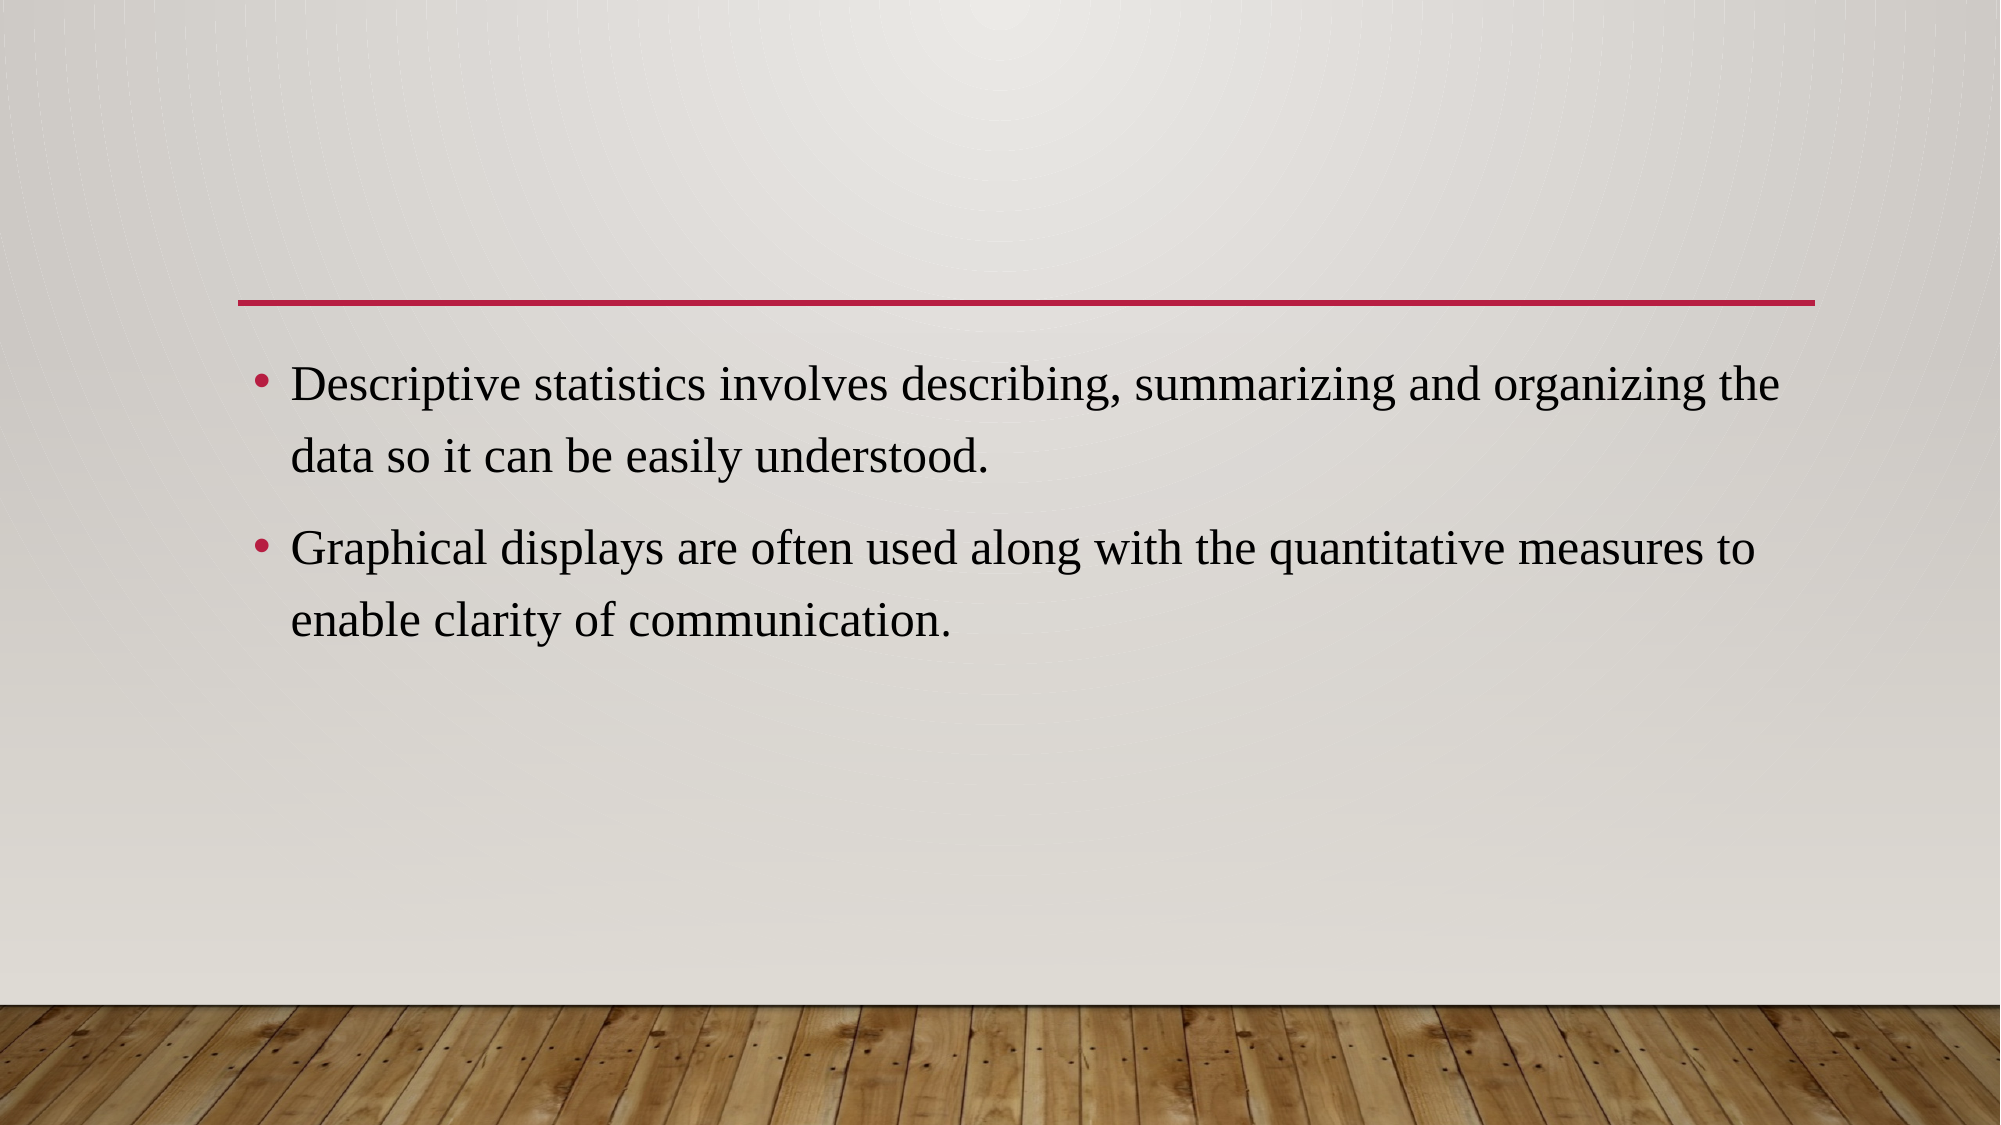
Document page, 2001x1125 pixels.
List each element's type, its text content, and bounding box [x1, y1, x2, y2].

list Descriptive statistics involves describing, summarizing and organizing the data so it can be easily understood. Graphical displays are often used along with the quantitative measures to enable clarity of communication. [238, 330, 1814, 897]
picture [0, 1005, 2000, 1125]
